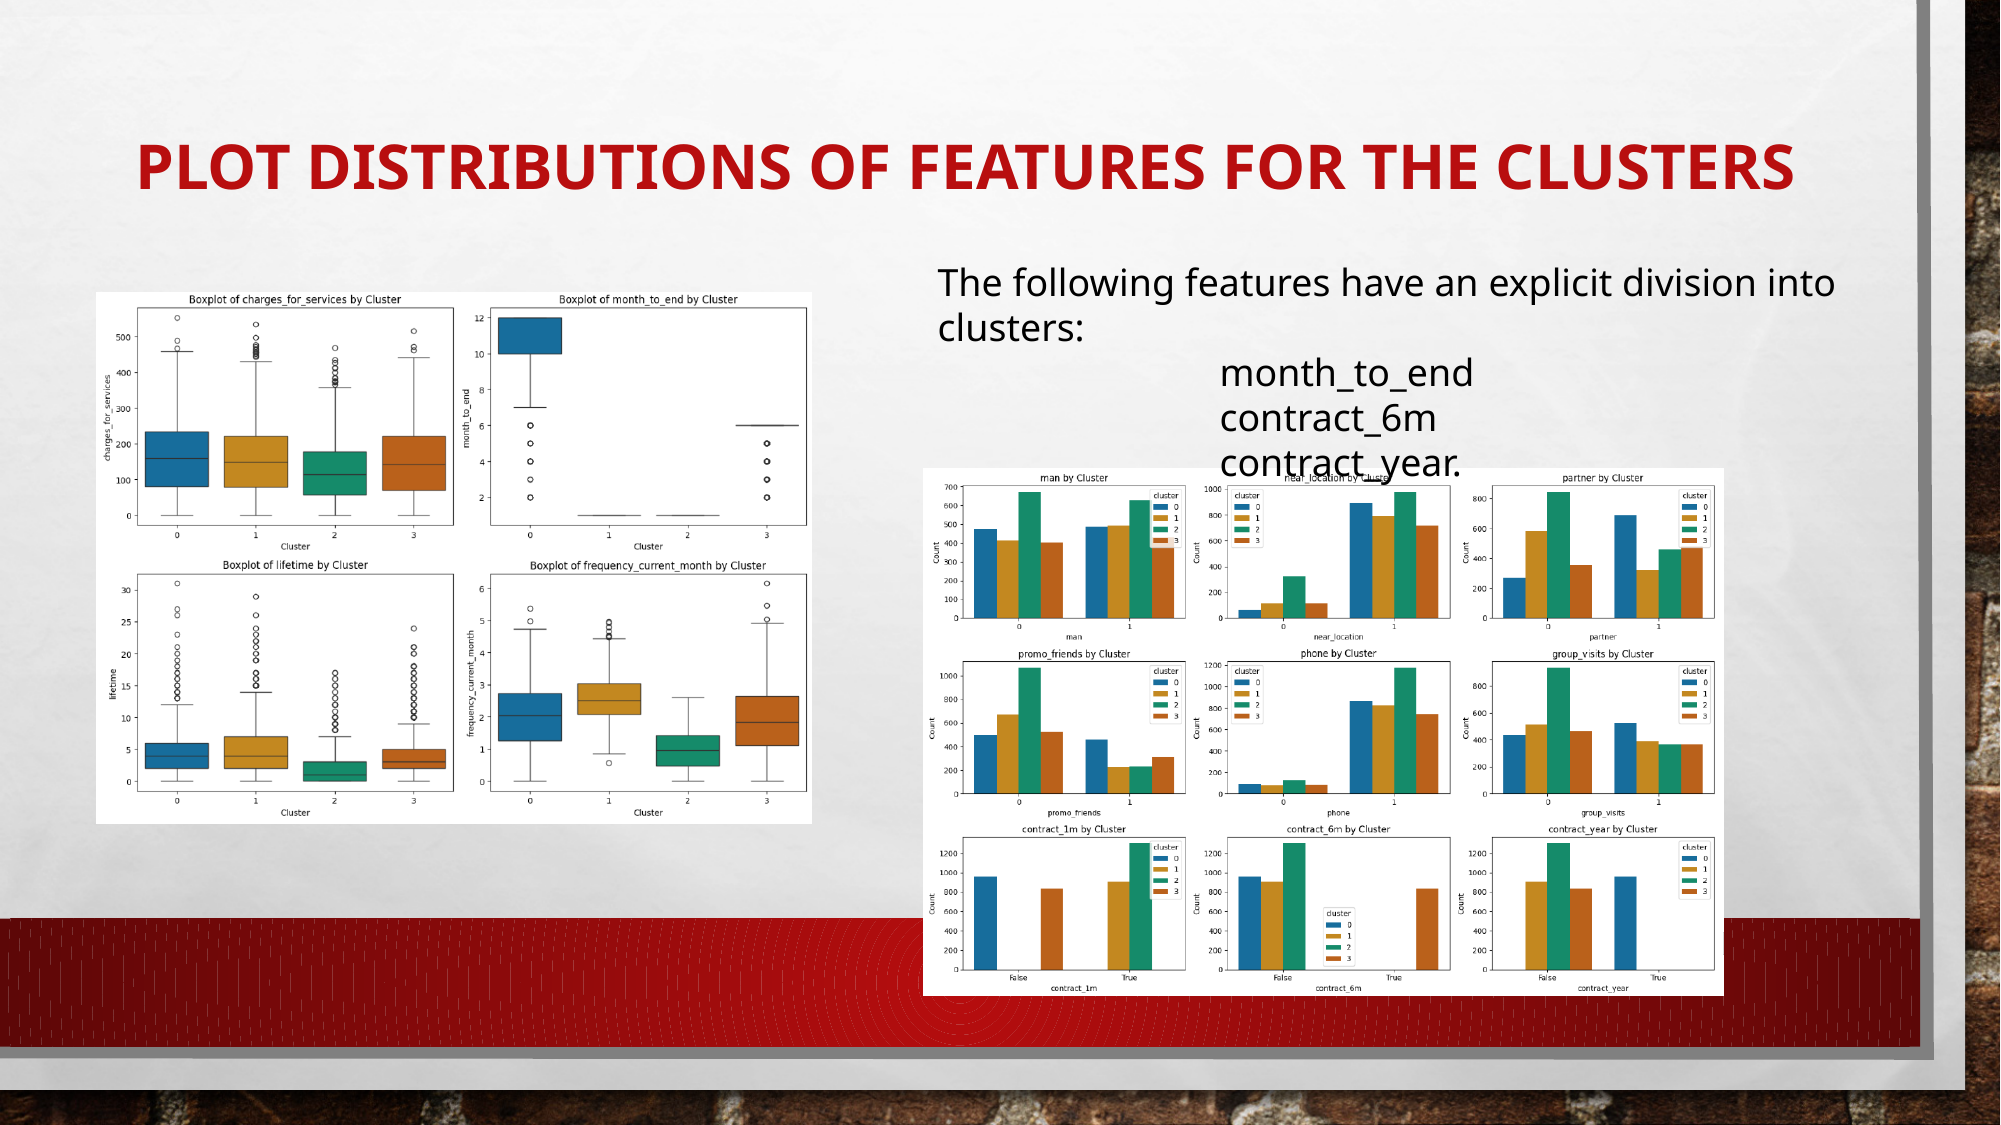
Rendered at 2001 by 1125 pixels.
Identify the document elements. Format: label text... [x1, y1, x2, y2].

picture [0, 0, 2000, 1125]
picture [96, 292, 812, 824]
text_box The following features have an explicit division into clusters: month_to_end contract_6m contract_year. [923, 251, 1930, 492]
picture [922, 468, 1725, 997]
title Plot distributions of features for the clusters [112, 112, 1818, 302]
